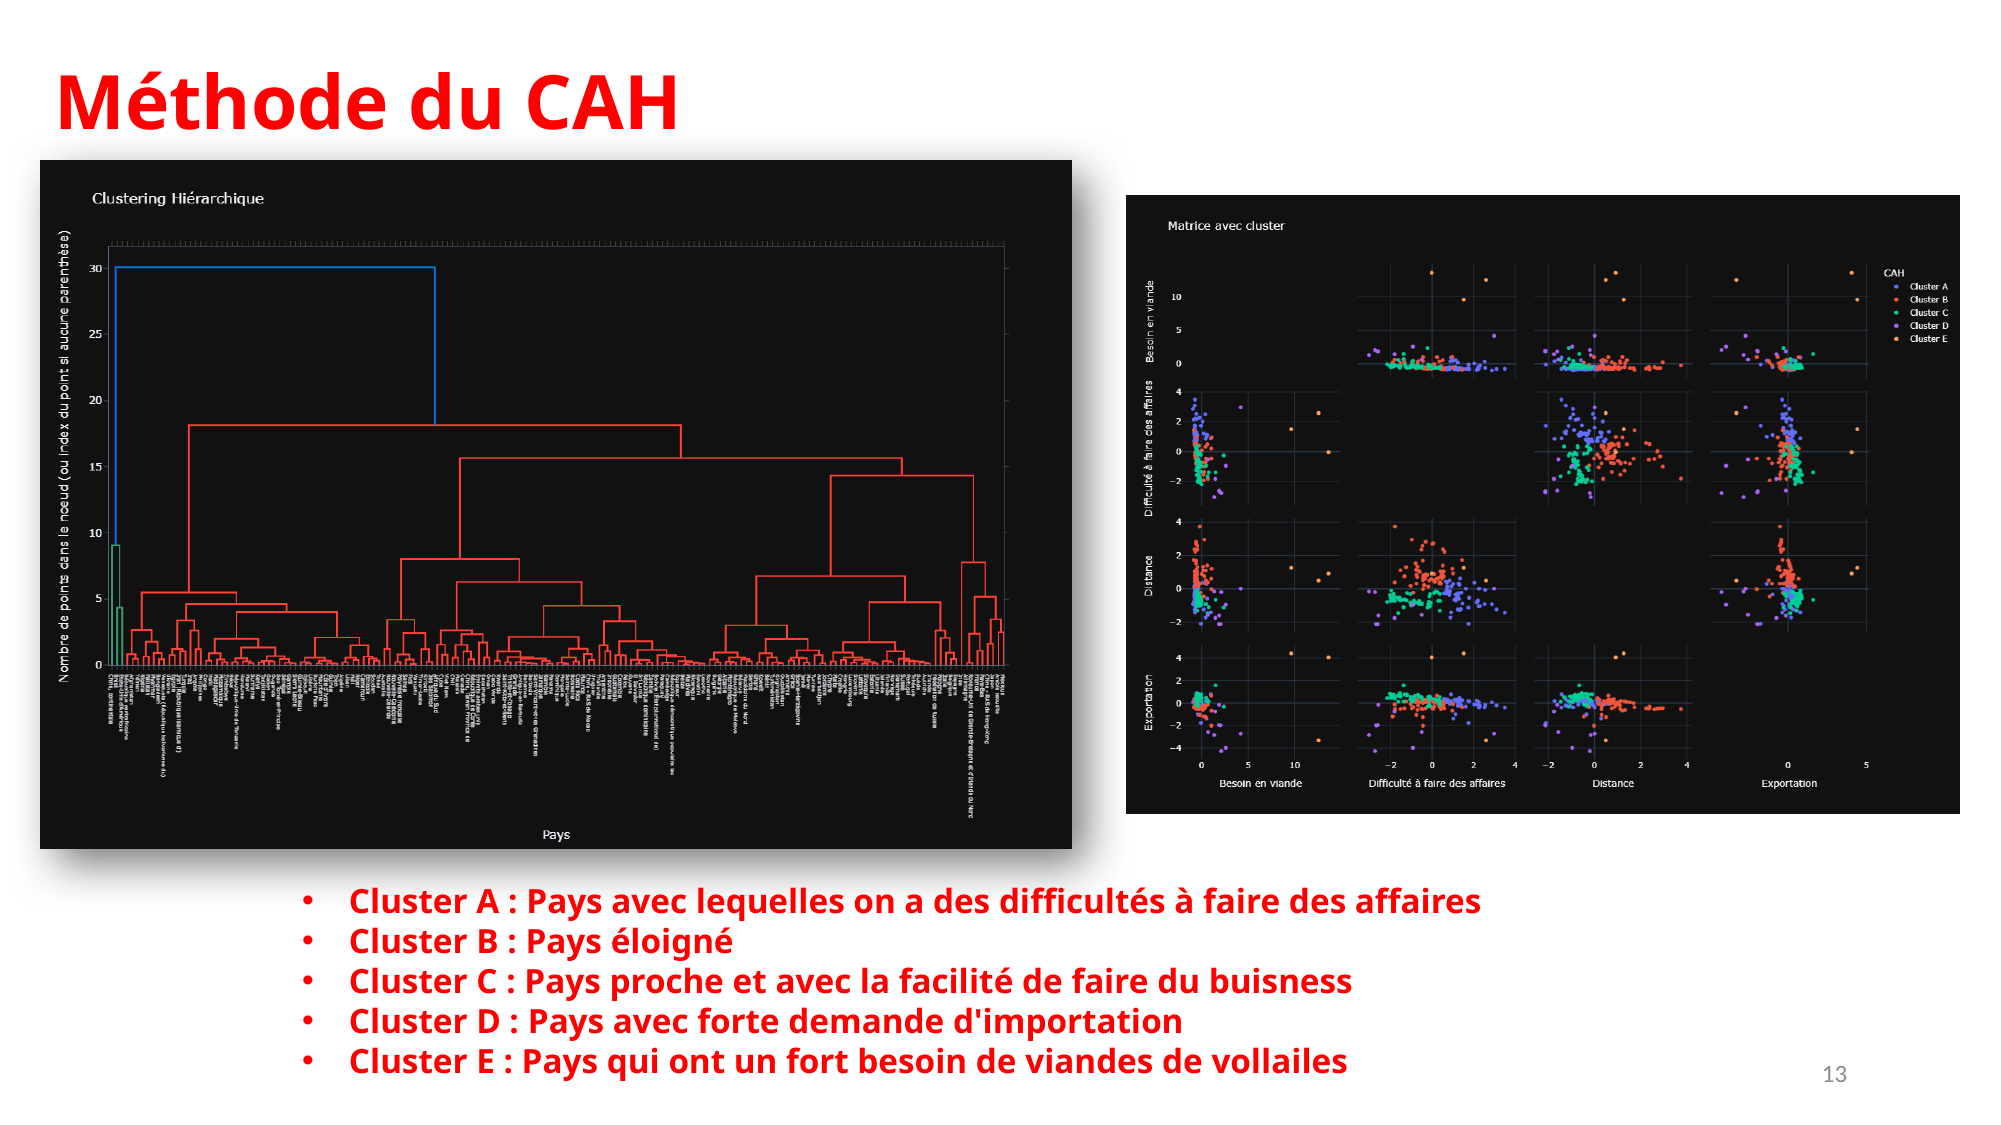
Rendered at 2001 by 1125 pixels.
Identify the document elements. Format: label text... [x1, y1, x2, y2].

picture [1126, 194, 1960, 814]
text_box Cluster A : Pays avec lequelles on a des difficultés à faire des affaires Cluster B : Pays éloigné Cluster C : Pays proche et avec la facilité de faire du buisness Cluster D : Pays avec forte demande d'importation Cluster E : Pays qui ont un fort besoin de viandes de vollailes [287, 872, 1650, 1088]
text_box Méthode du CAH [39, 46, 698, 152]
picture [40, 160, 1072, 849]
slide_number 13 [1412, 1042, 1863, 1103]
